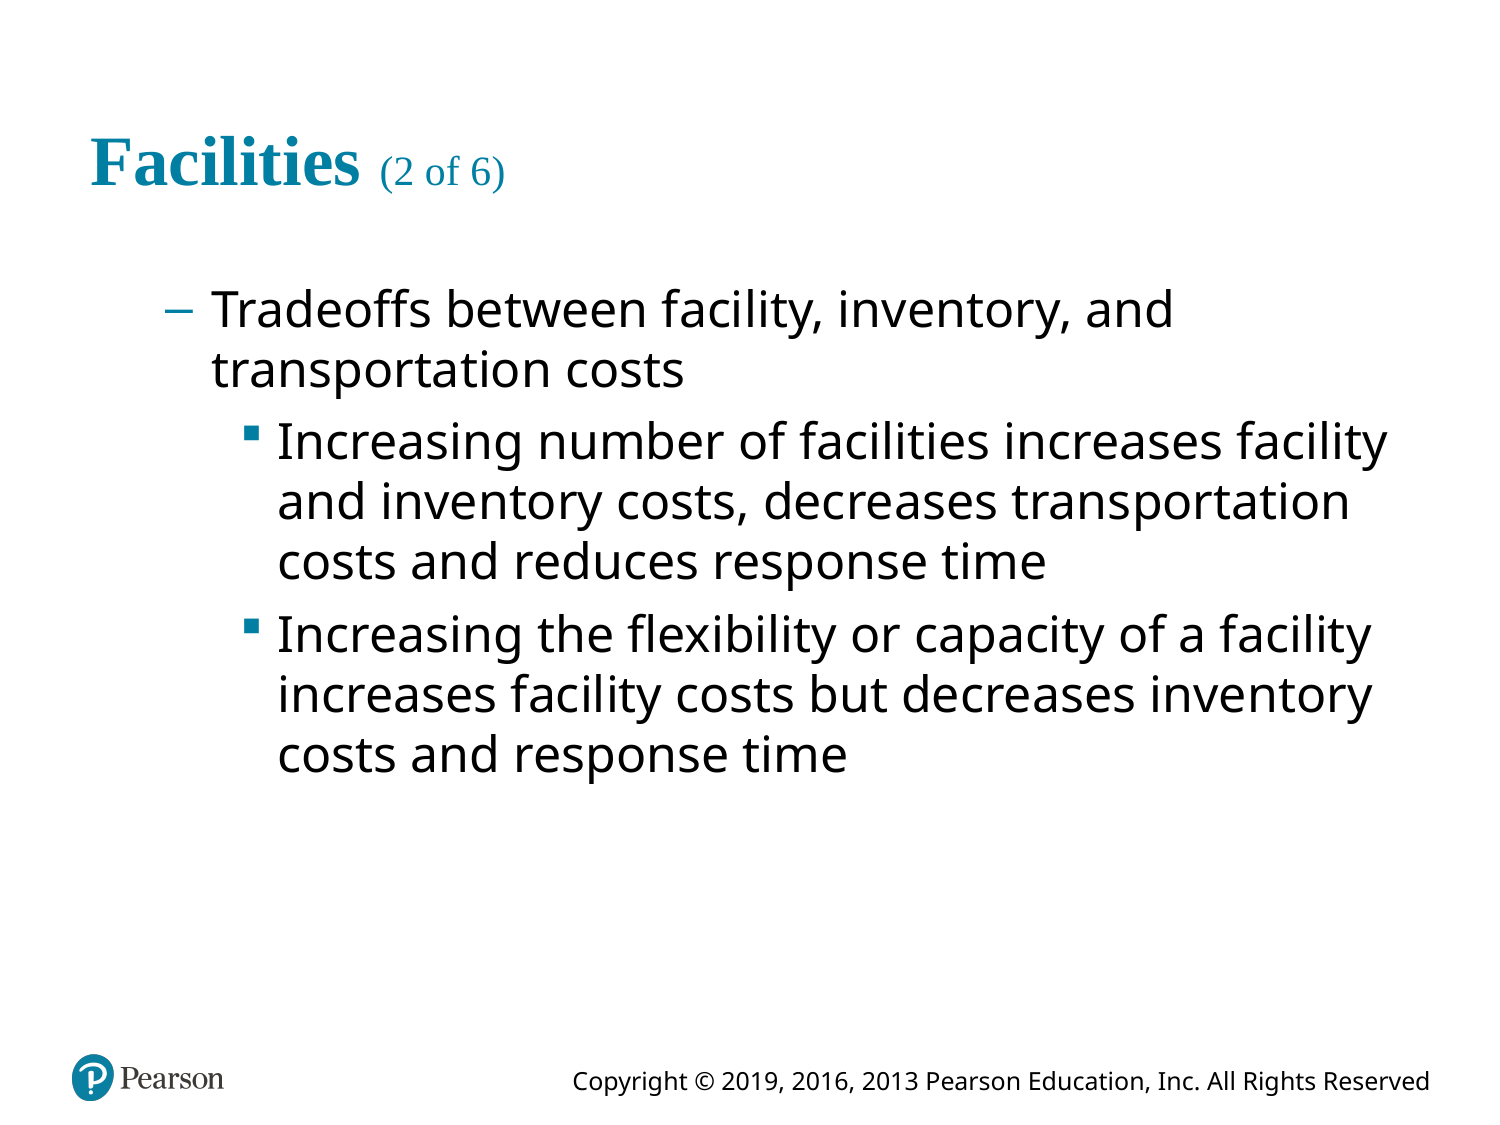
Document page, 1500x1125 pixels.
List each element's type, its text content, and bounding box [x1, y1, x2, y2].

title Facilities (2 of 6) [75, 0, 1425, 216]
list Tradeoffs between facility, inventory, and transportation costs Increasing number of facilities increases facility and inventory costs, decreases transportation costs and reduces response time Increasing the flexibility or capacity of a facility increases facility costs but decreases inventory costs and response time [75, 262, 1425, 931]
picture [98, 1054, 224, 1101]
picture [72, 1087, 83, 1101]
picture [80, 1063, 106, 1088]
picture [72, 1054, 88, 1070]
